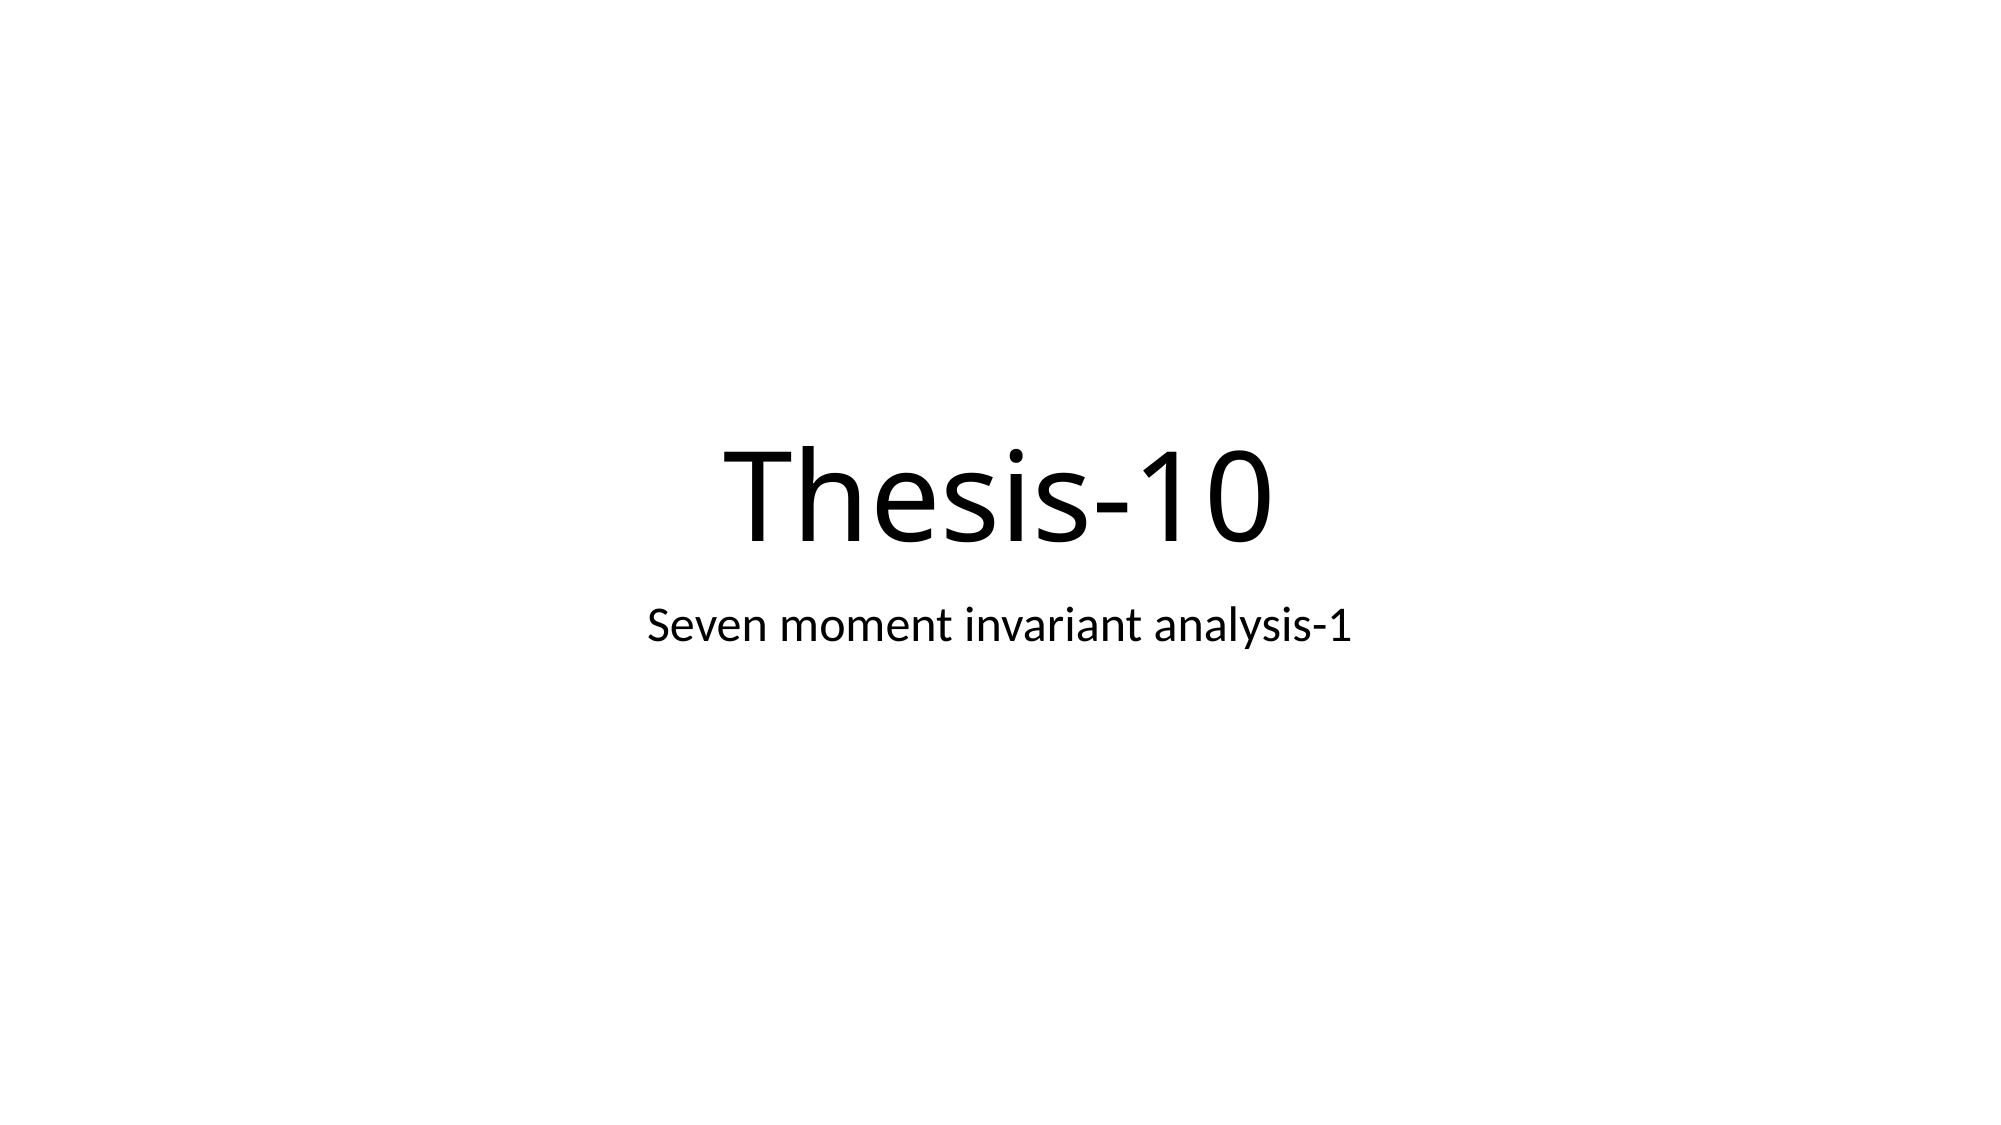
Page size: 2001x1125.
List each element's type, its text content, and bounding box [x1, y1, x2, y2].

subtitle Seven moment invariant analysis-1 [249, 590, 1750, 863]
title Thesis-10 [249, 184, 1750, 576]
